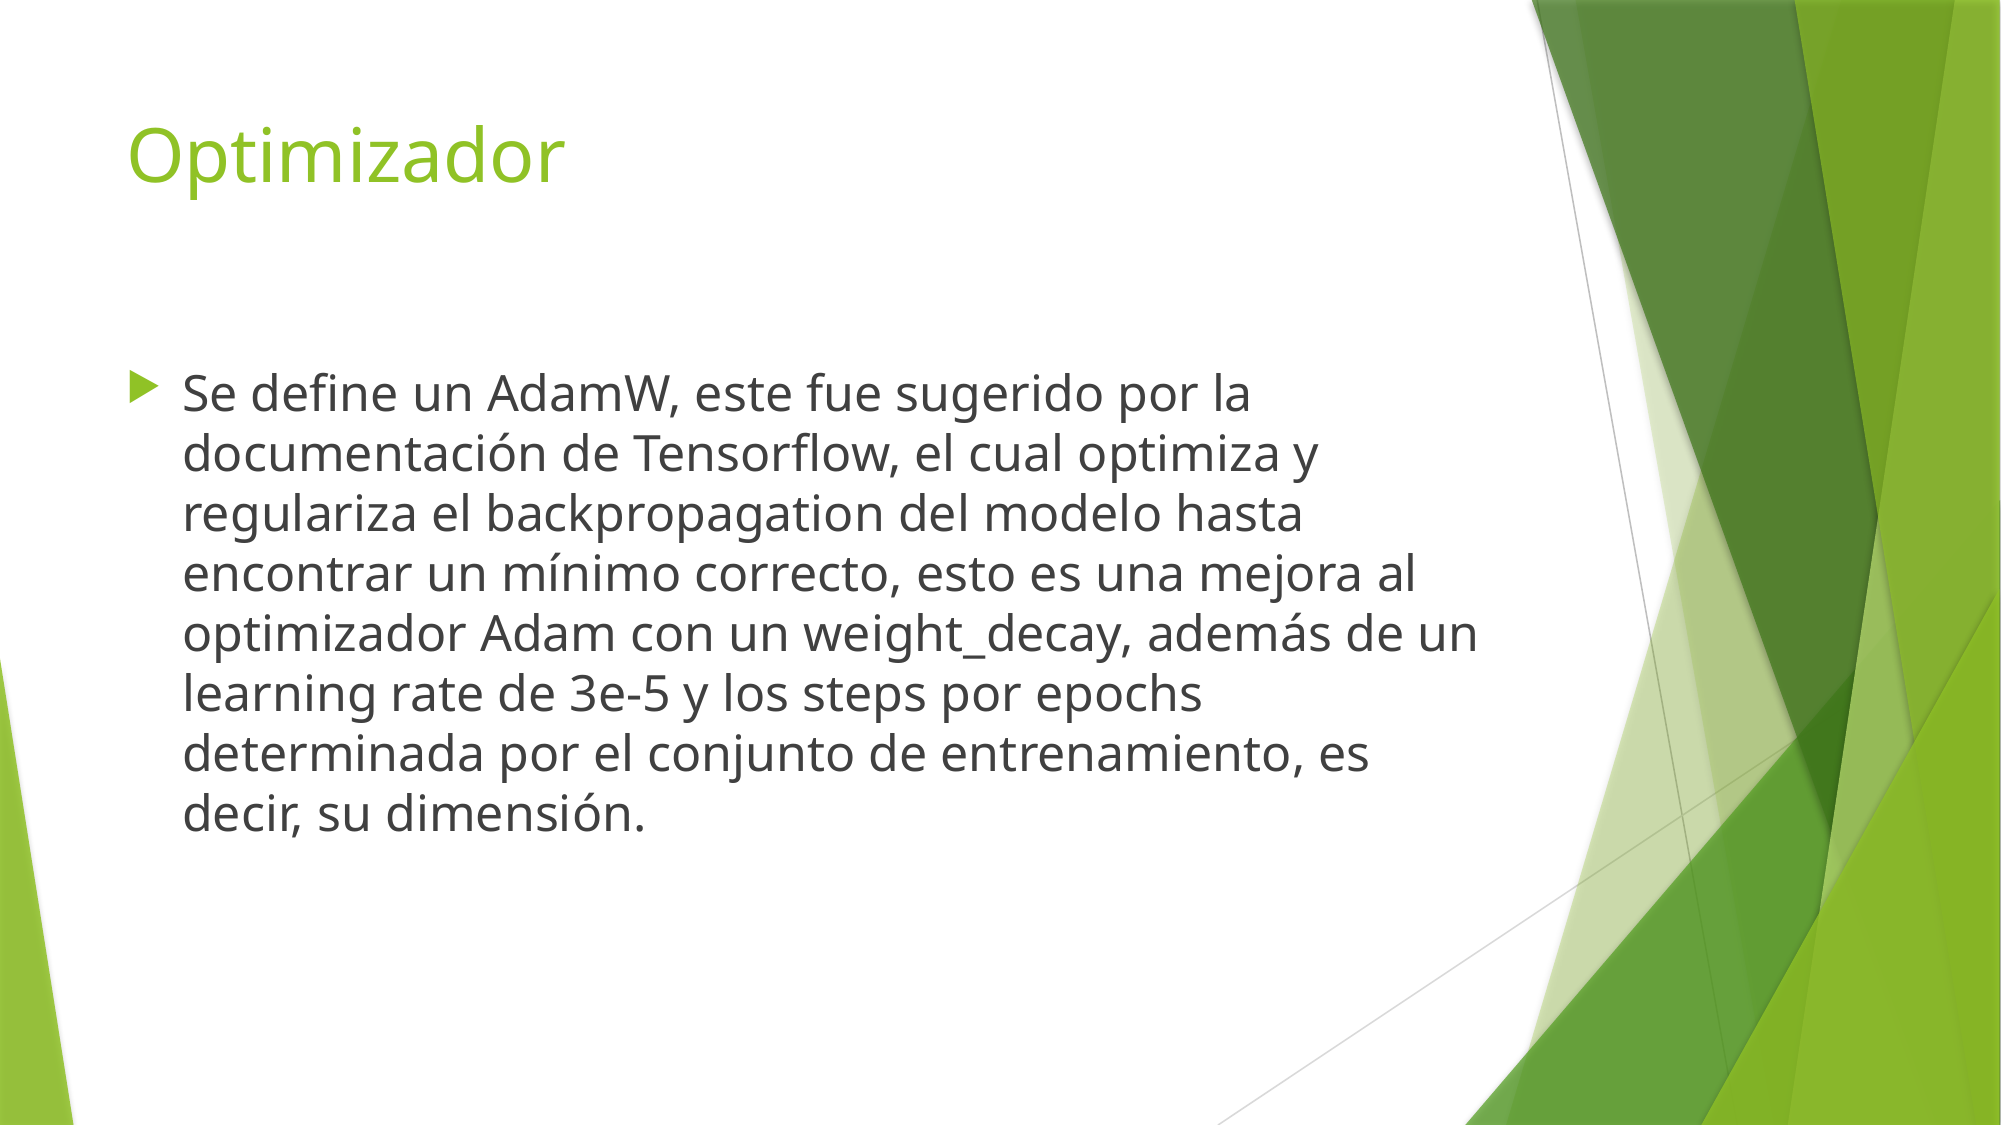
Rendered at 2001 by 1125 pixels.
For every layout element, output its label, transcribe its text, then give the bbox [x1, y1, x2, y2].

title Optimizador [111, 99, 1522, 317]
list Se define un AdamW, este fue sugerido por la documentación de Tensorflow, el cual optimiza y regulariza el backpropagation del modelo hasta encontrar un mínimo correcto, esto es una mejora al optimizador Adam con un weight_decay, además de un learning rate de 3e-5 y los steps por epochs determinada por el conjunto de entrenamiento, es decir, su dimensión. [111, 354, 1522, 992]
